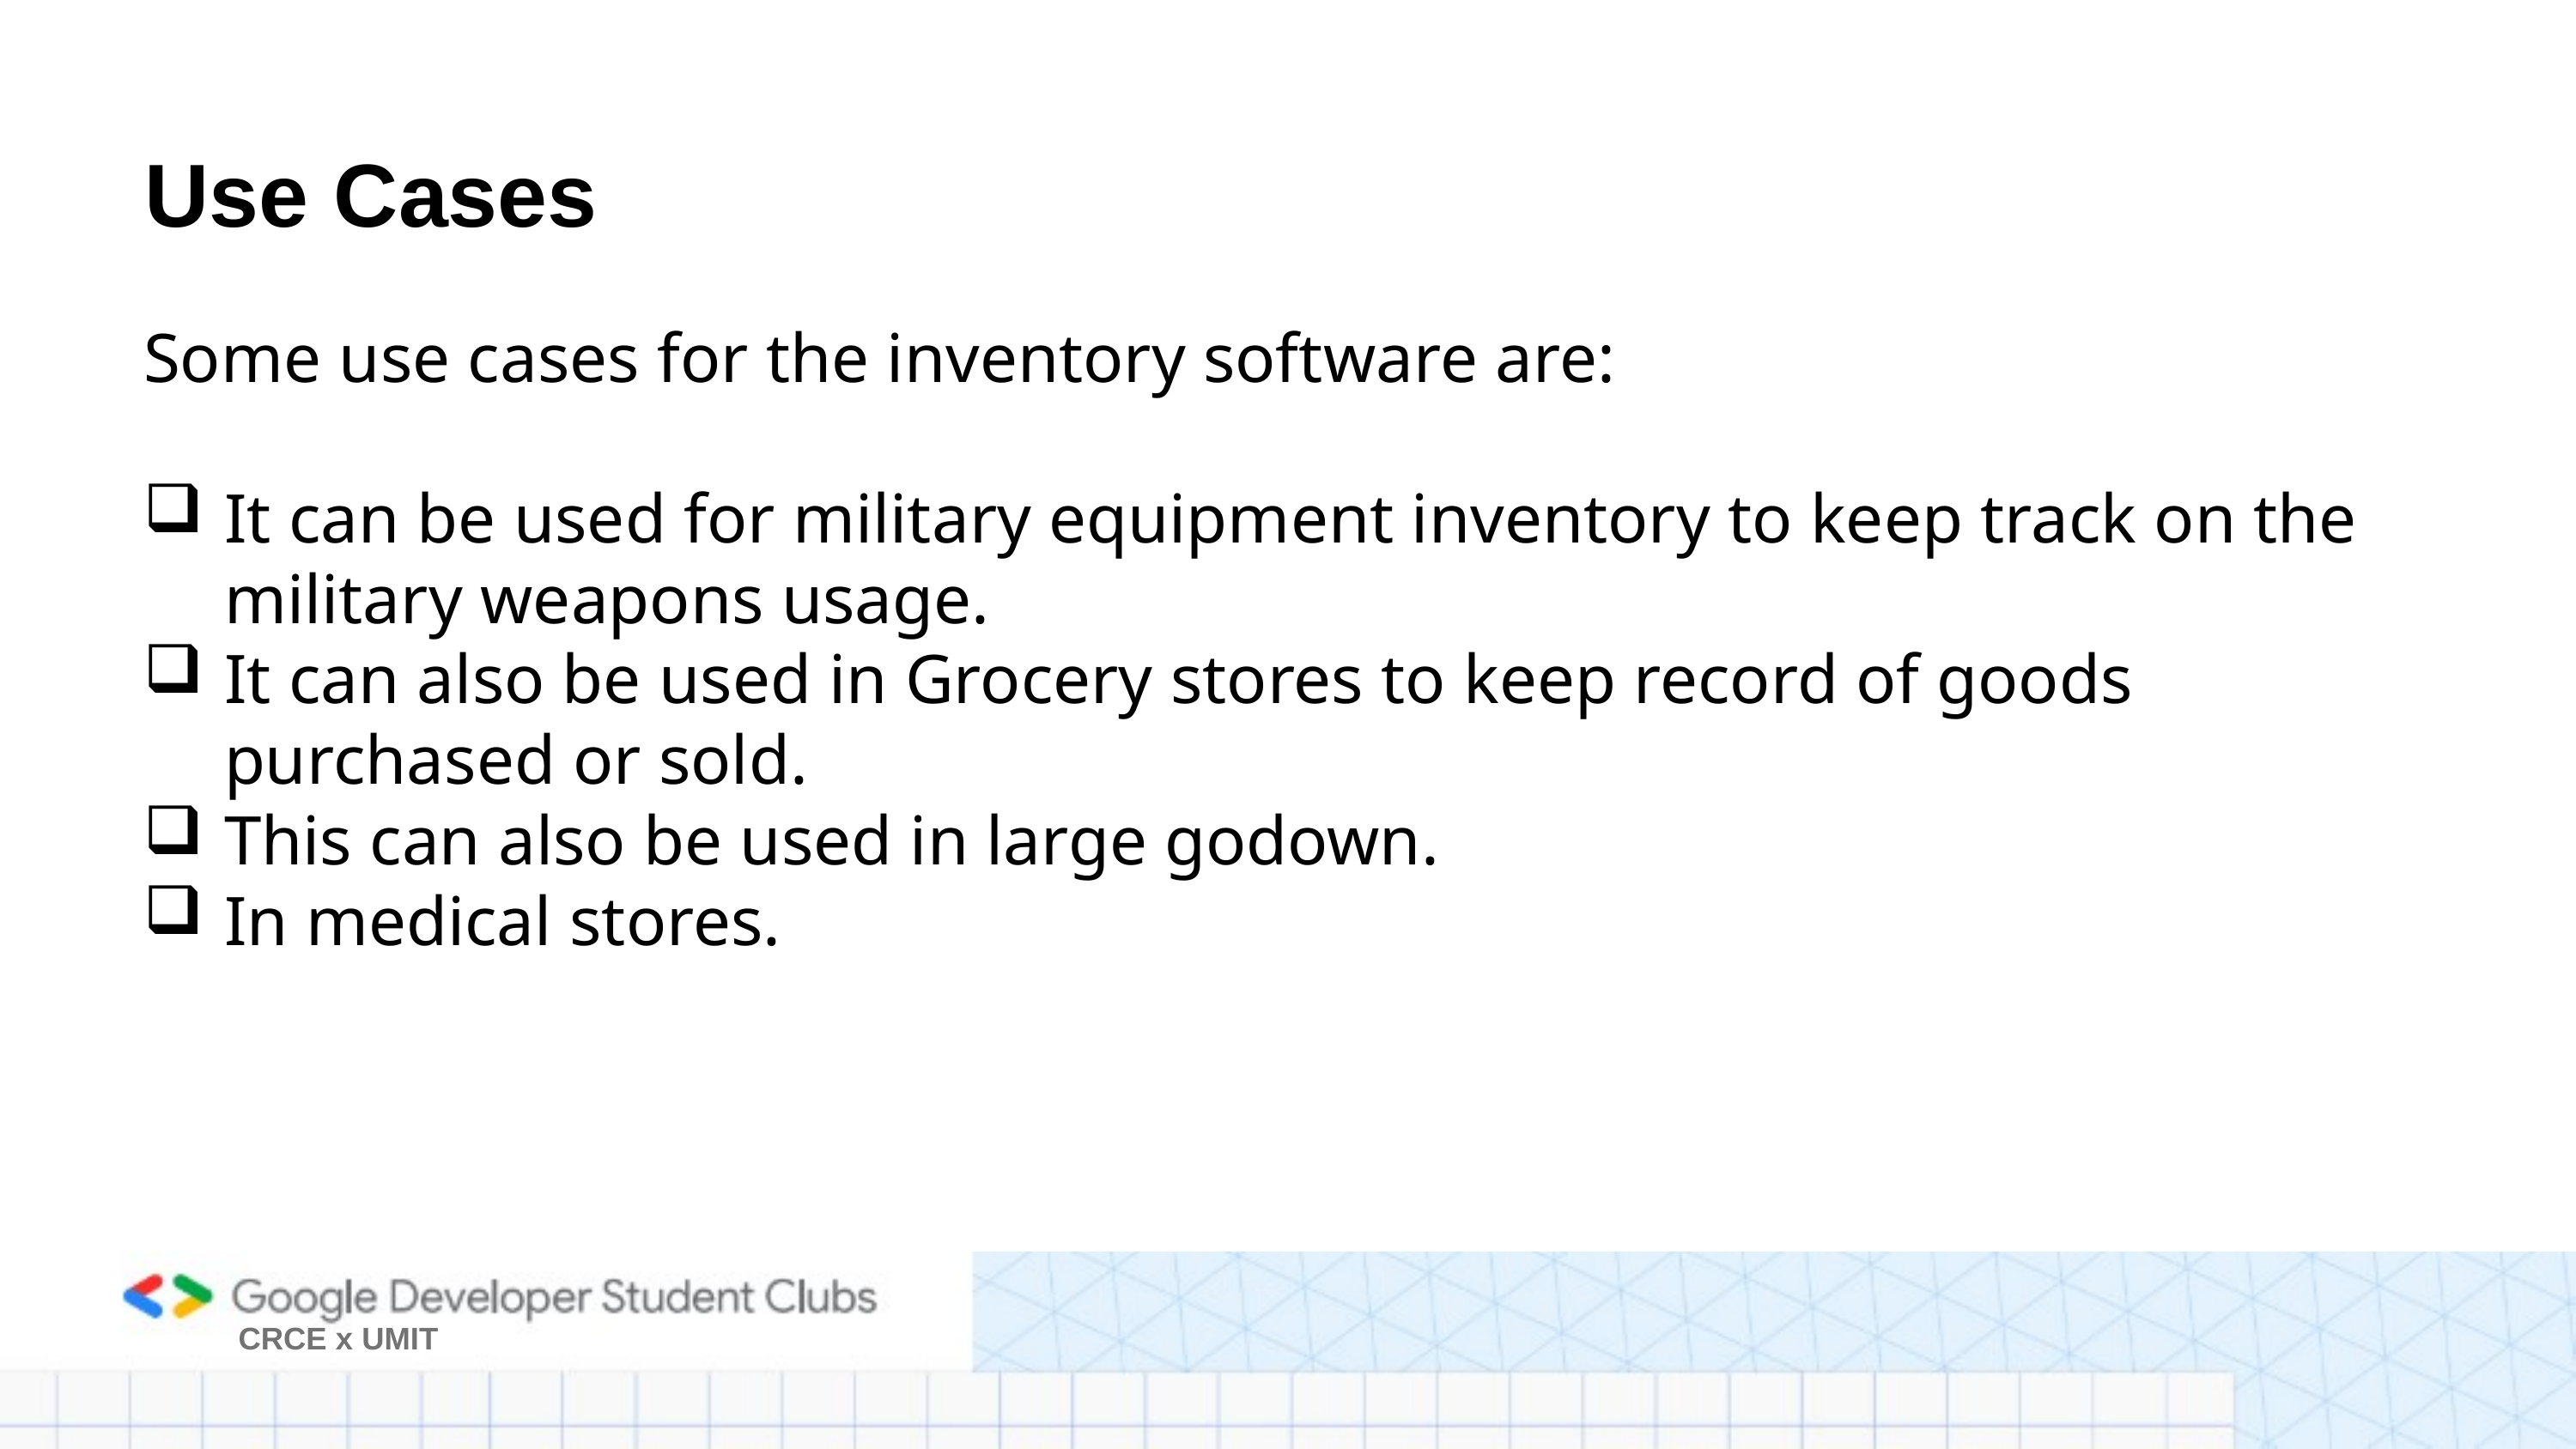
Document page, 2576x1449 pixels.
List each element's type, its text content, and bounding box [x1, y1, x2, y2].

picture [0, 1252, 2576, 1449]
text_box Use Cases [143, 136, 677, 246]
text_box Some use cases for the inventory software are: It can be used for military equipment inventory to keep track on the military weapons usage. It can also be used in Grocery stores to keep record of goods purchased or sold. This can also be used in large godown. In medical stores. [142, 313, 2391, 959]
